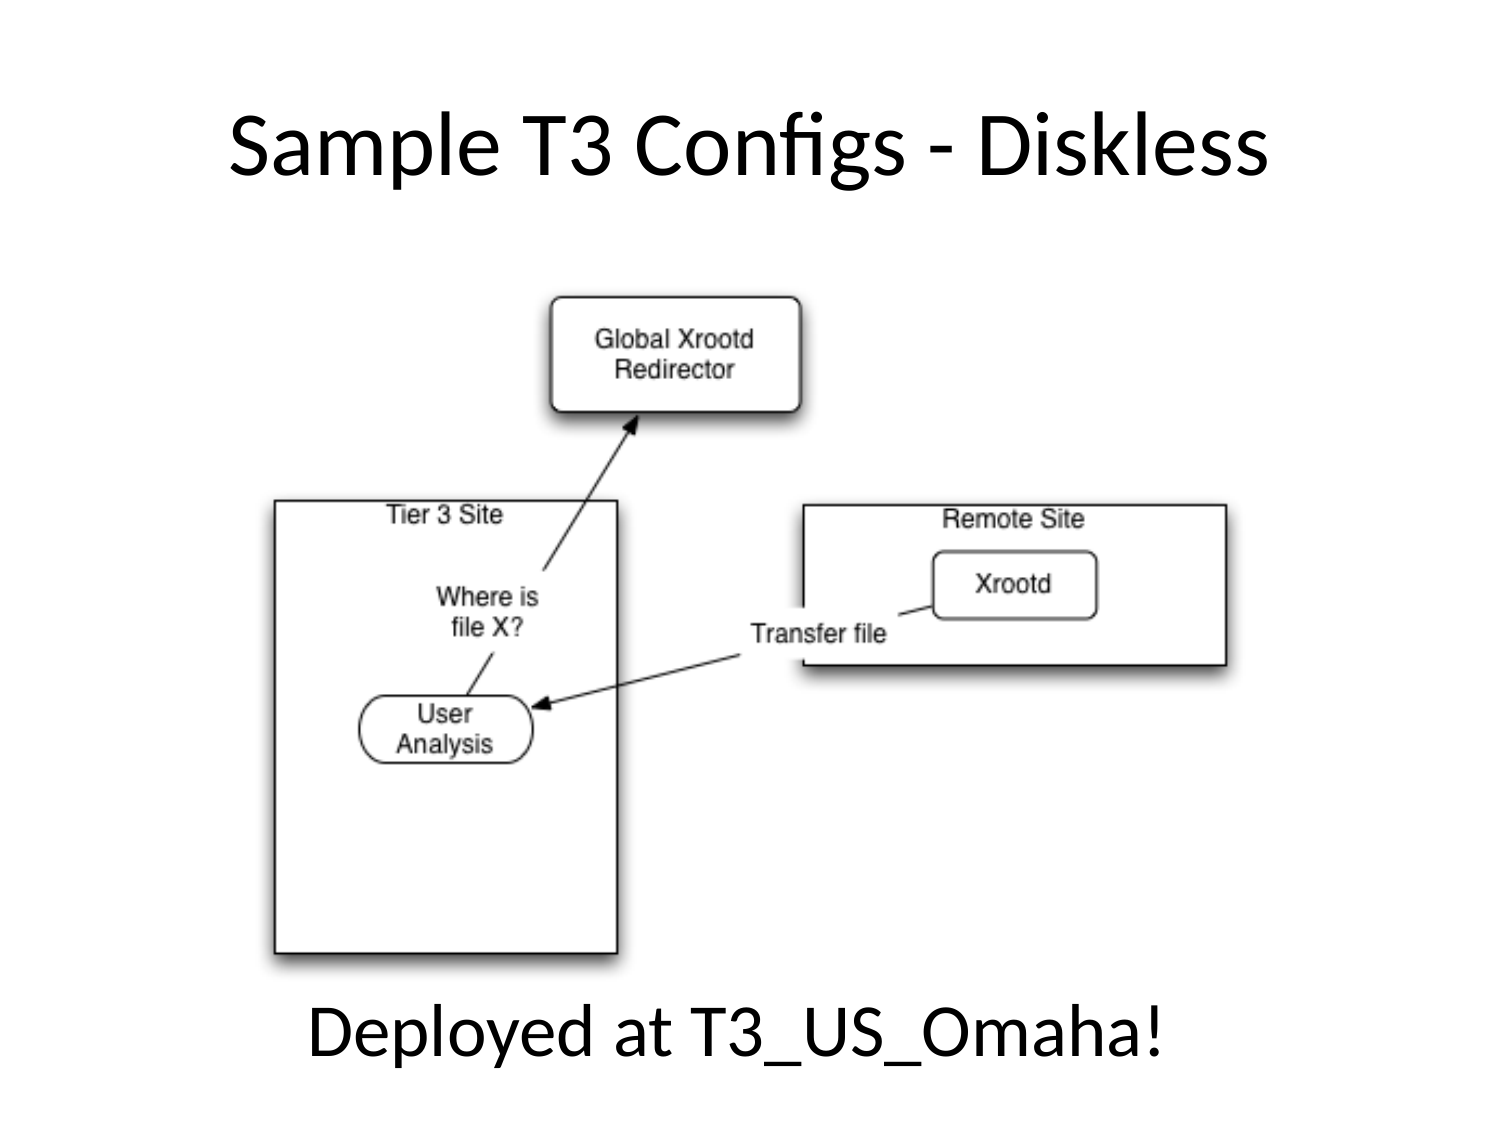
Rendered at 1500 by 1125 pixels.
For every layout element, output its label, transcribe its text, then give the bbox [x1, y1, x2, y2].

text_box Deployed at T3_US_Omaha! [292, 1014, 1183, 1080]
title Sample T3 Configs - Diskless [75, 45, 1425, 233]
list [74, 262, 1426, 1006]
